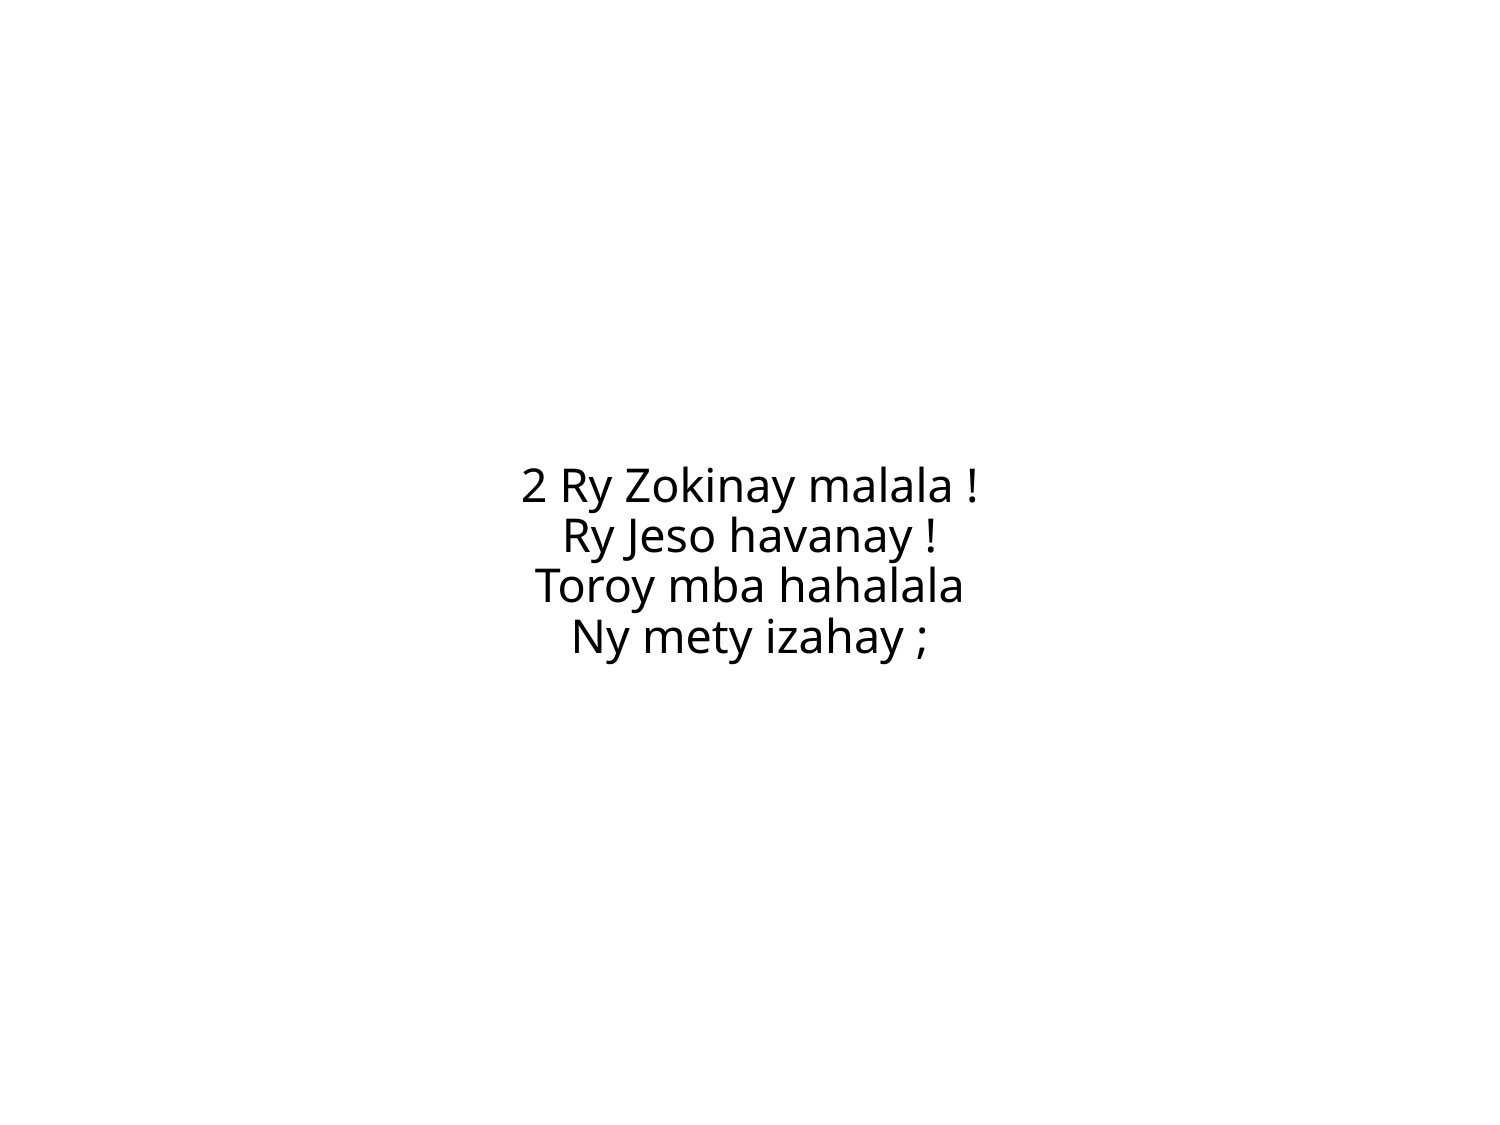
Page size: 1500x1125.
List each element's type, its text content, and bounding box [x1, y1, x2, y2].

title 2 Ry Zokinay malala ! Ry Jeso havanay ! Toroy mba hahalala Ny mety izahay ; [51, 453, 1449, 672]
